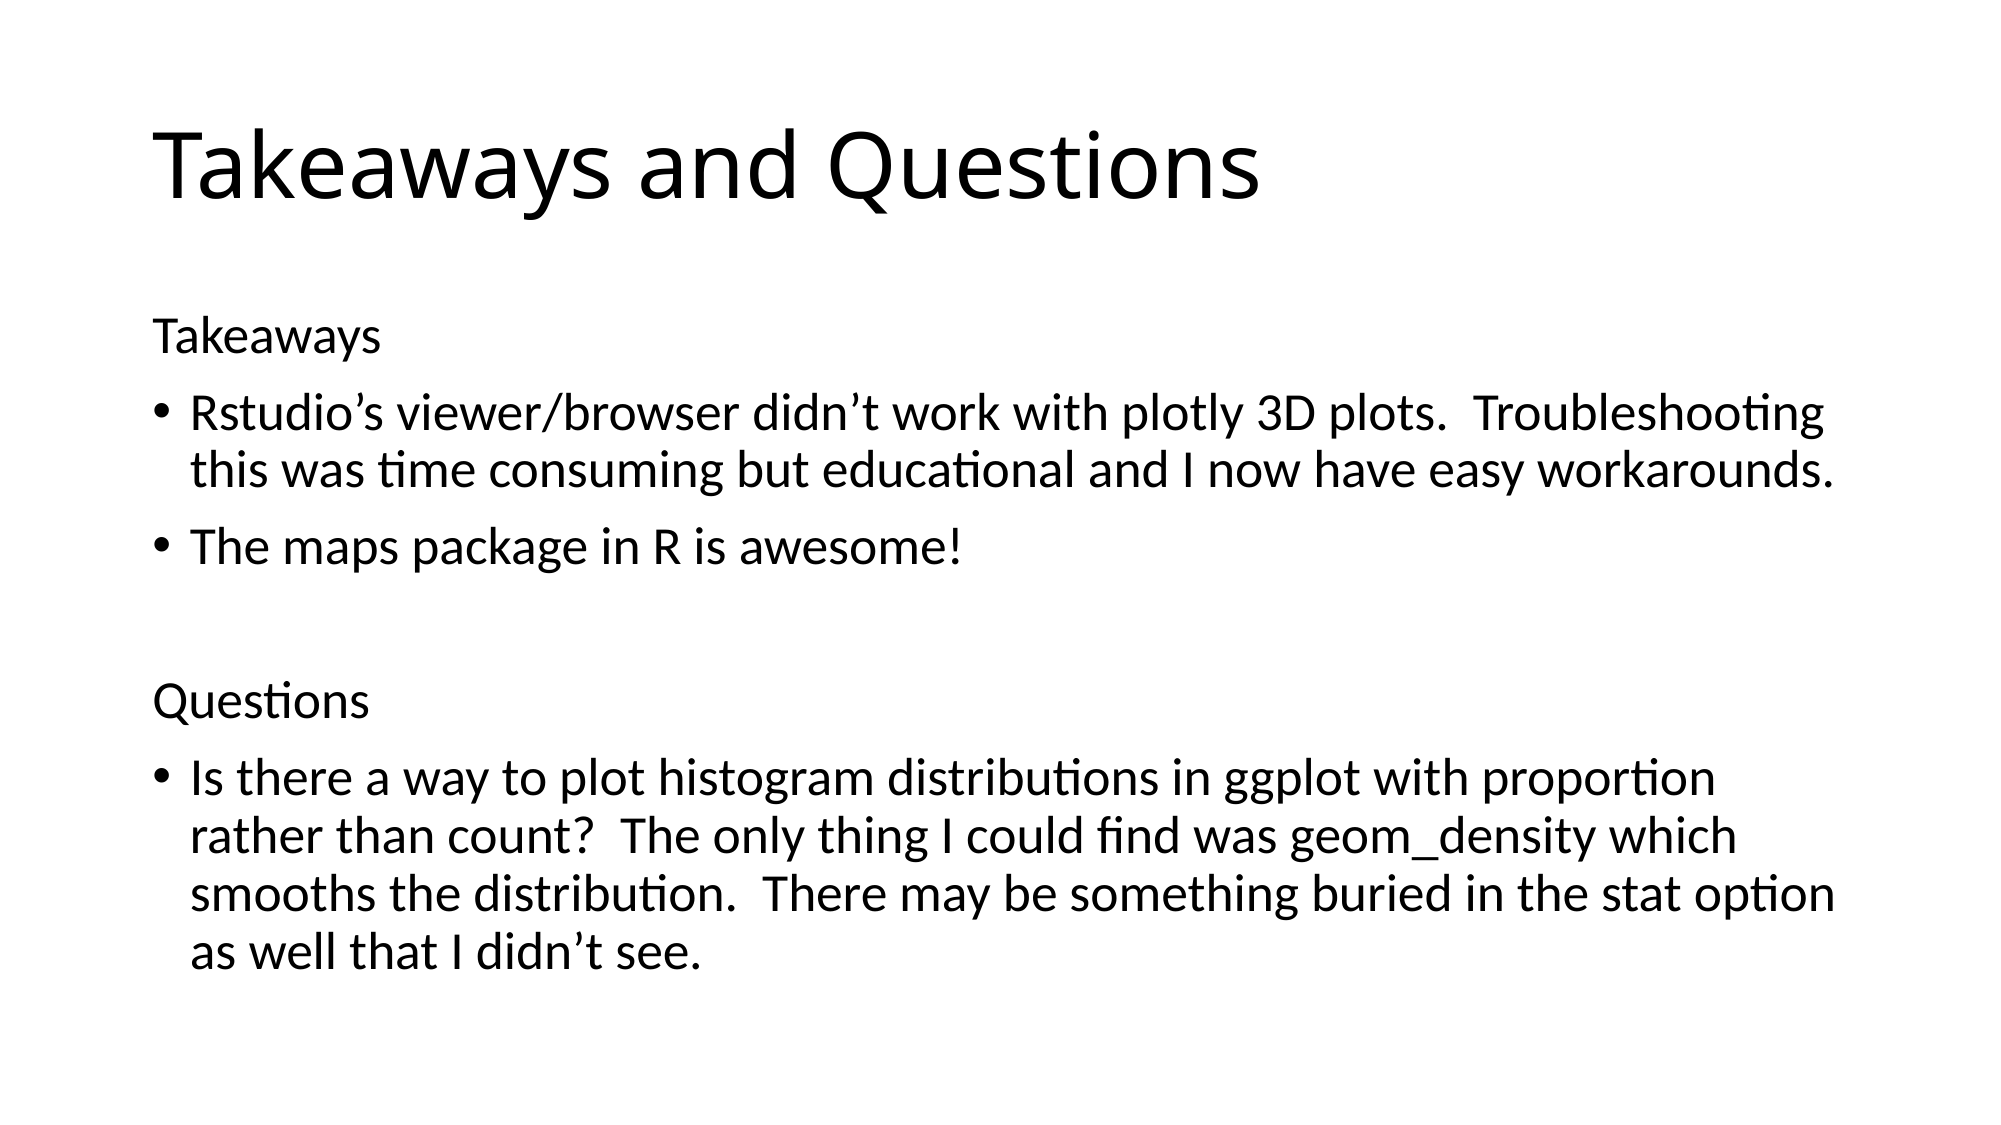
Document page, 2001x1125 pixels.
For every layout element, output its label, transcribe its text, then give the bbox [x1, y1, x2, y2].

list Takeaways Rstudio’s viewer/browser didn’t work with plotly 3D plots. Troubleshooting this was time consuming but educational and I now have easy workarounds. The maps package in R is awesome! Questions Is there a way to plot histogram distributions in ggplot with proportion rather than count? The only thing I could find was geom_density which smooths the distribution. There may be something buried in the stat option as well that I didn’t see. [137, 299, 1863, 1014]
title Takeaways and Questions [137, 59, 1863, 278]
